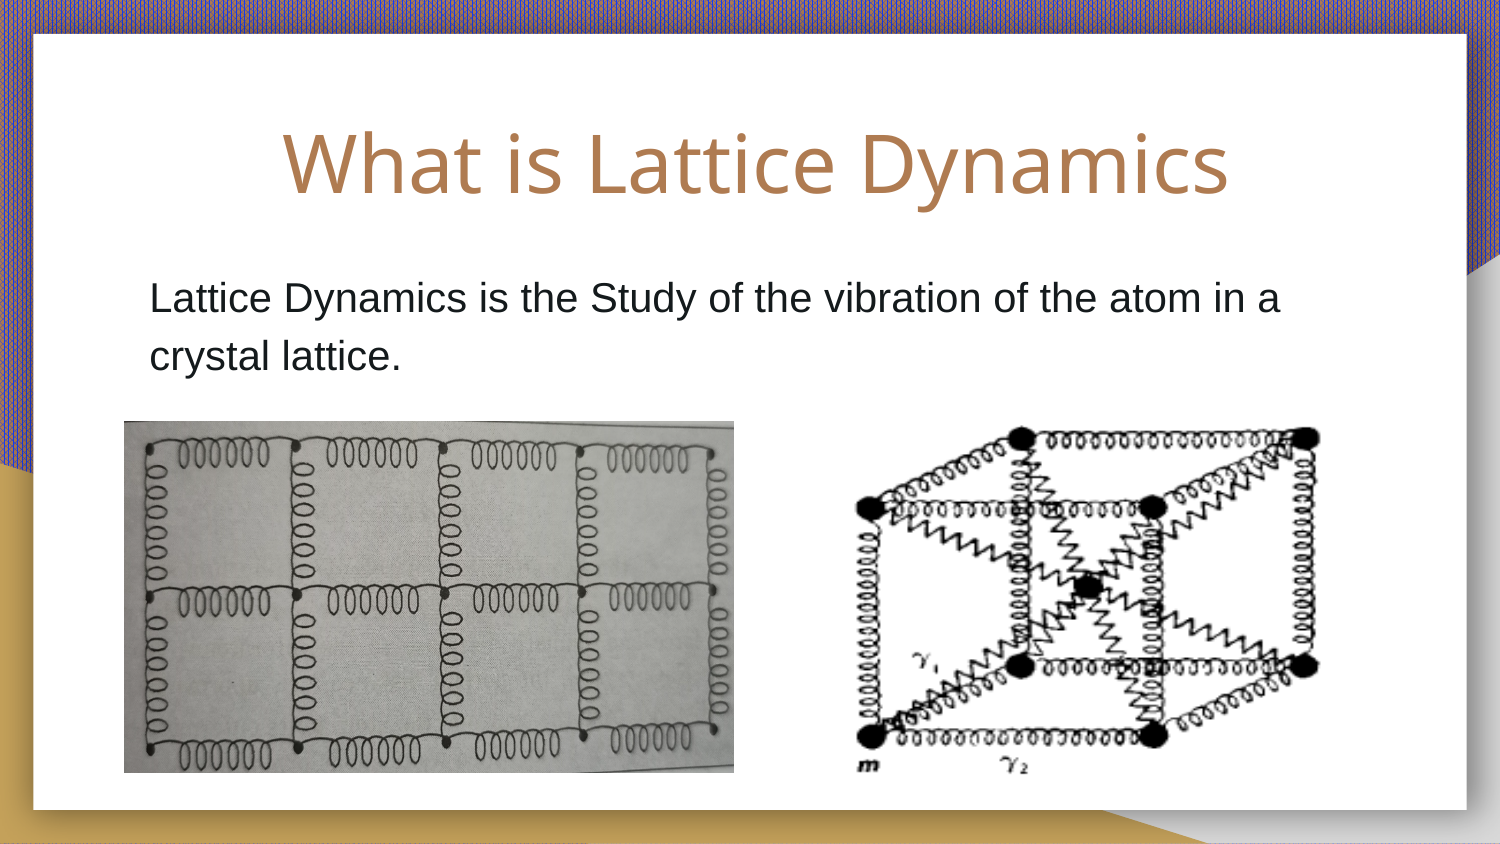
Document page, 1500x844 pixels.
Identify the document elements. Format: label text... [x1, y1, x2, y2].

picture [124, 421, 734, 773]
list Lattice Dynamics is the Study of the vibration of the atom in a crystal lattice. [134, 248, 1366, 729]
picture [853, 424, 1323, 776]
title What is Lattice Dynamics [141, 91, 1373, 249]
